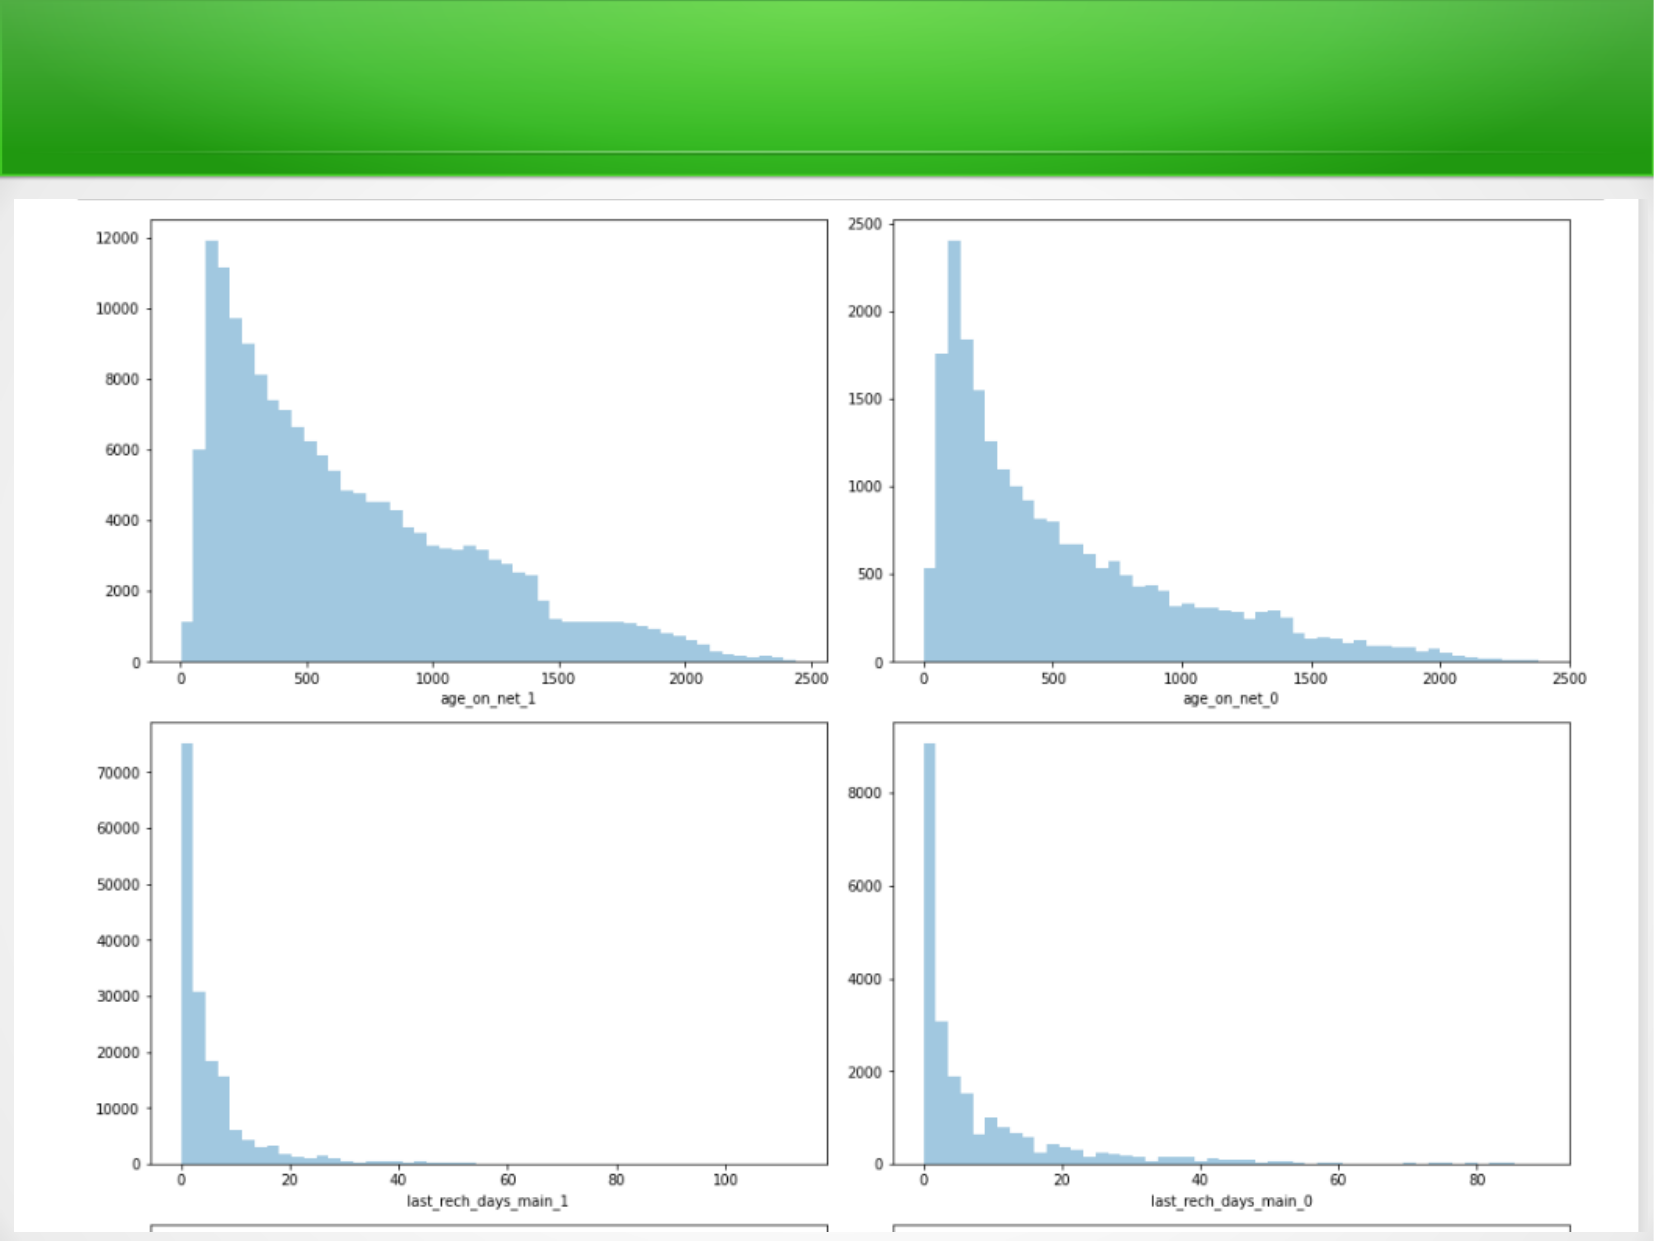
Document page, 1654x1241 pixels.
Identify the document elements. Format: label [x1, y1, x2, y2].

picture [14, 200, 1648, 1232]
